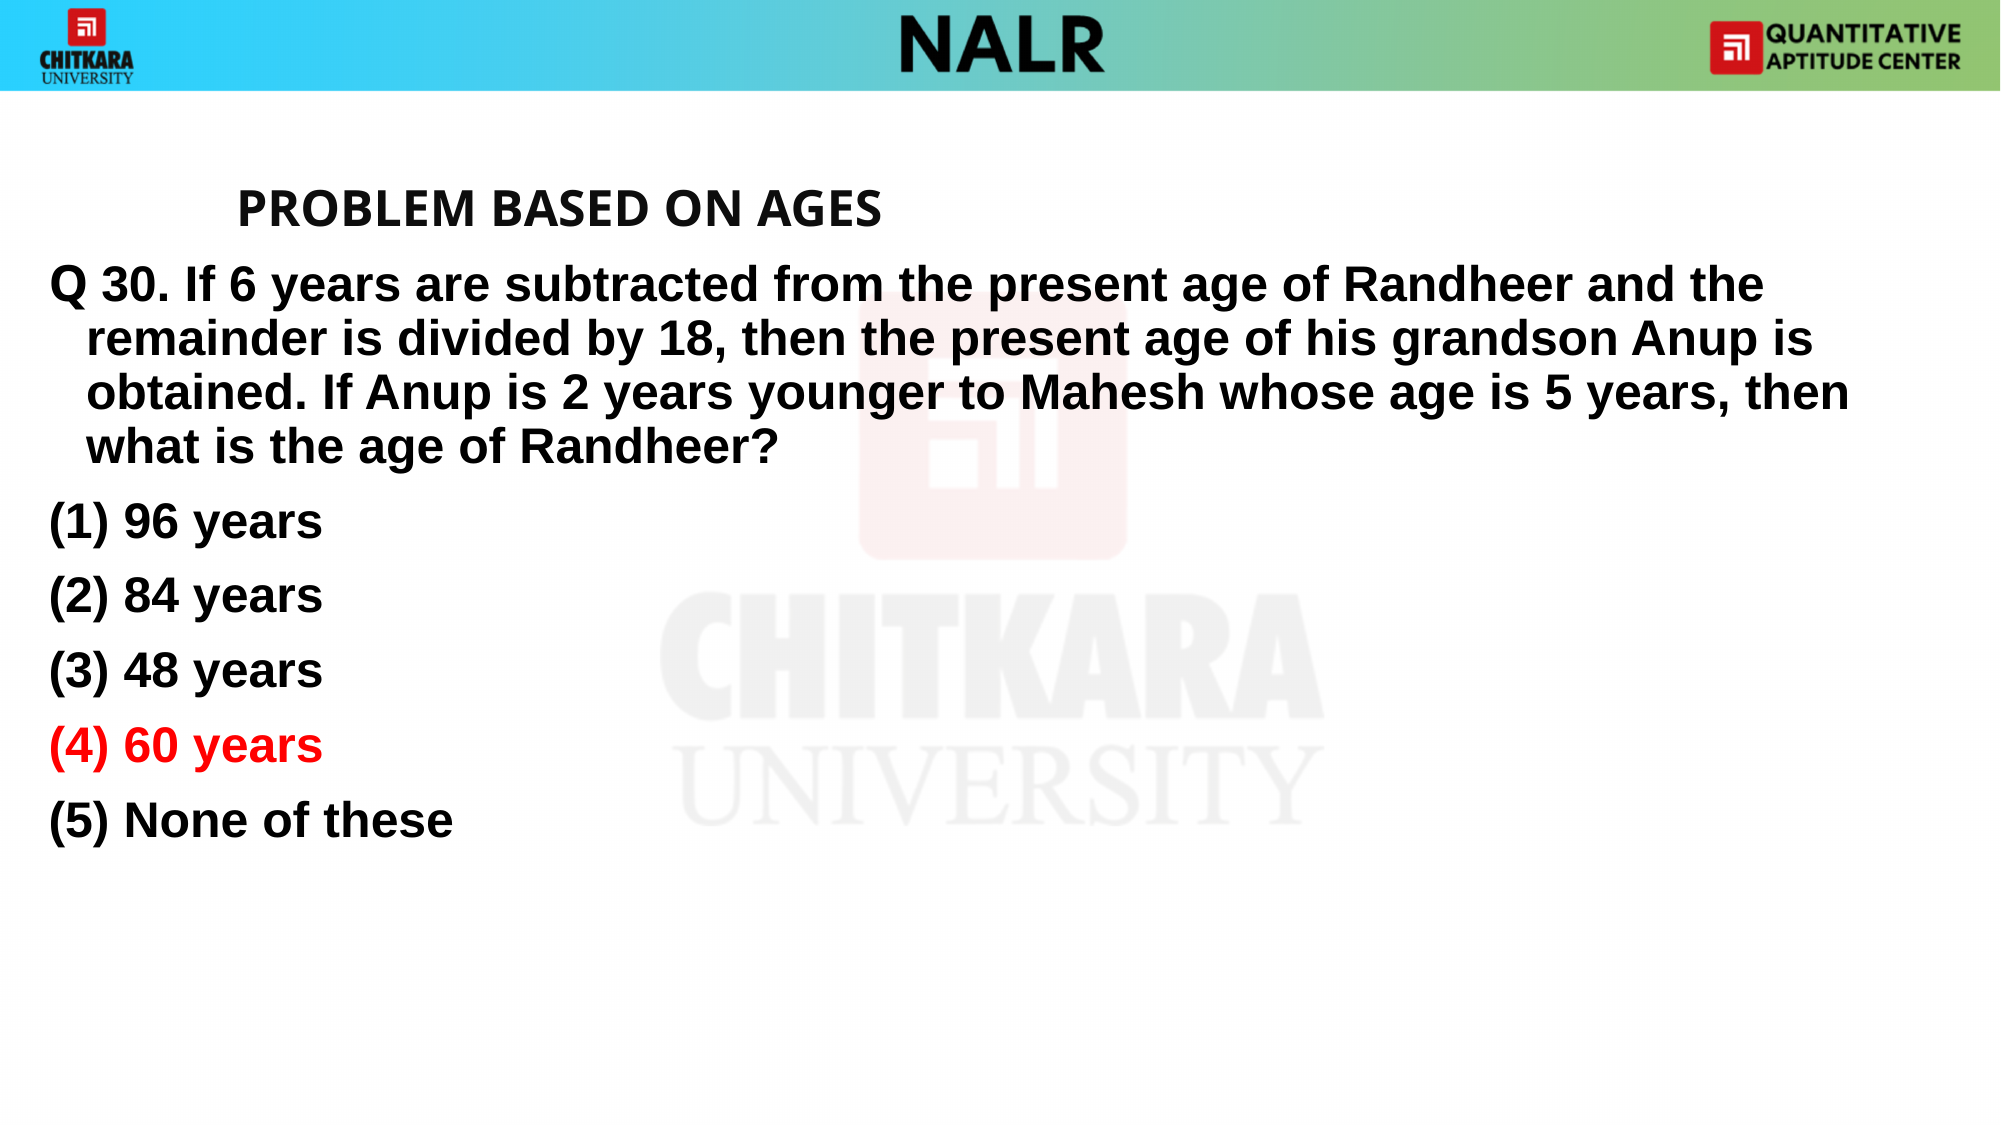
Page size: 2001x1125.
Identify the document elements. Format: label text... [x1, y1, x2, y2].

picture [0, 0, 2001, 1125]
title [41, 31, 1959, 142]
list PROBLEM BASED ON AGES Q 30. If 6 years are subtracted from the present age of Randheer and the remainder is divided by 18, then the present age of his grandson Anup is obtained. If Anup is 2 years younger to Mahesh whose age is 5 years, then what is the age of Randheer? 96 years (2) 84 years (3) 48 years (4) 60 years (5) None of these [33, 175, 1959, 1053]
